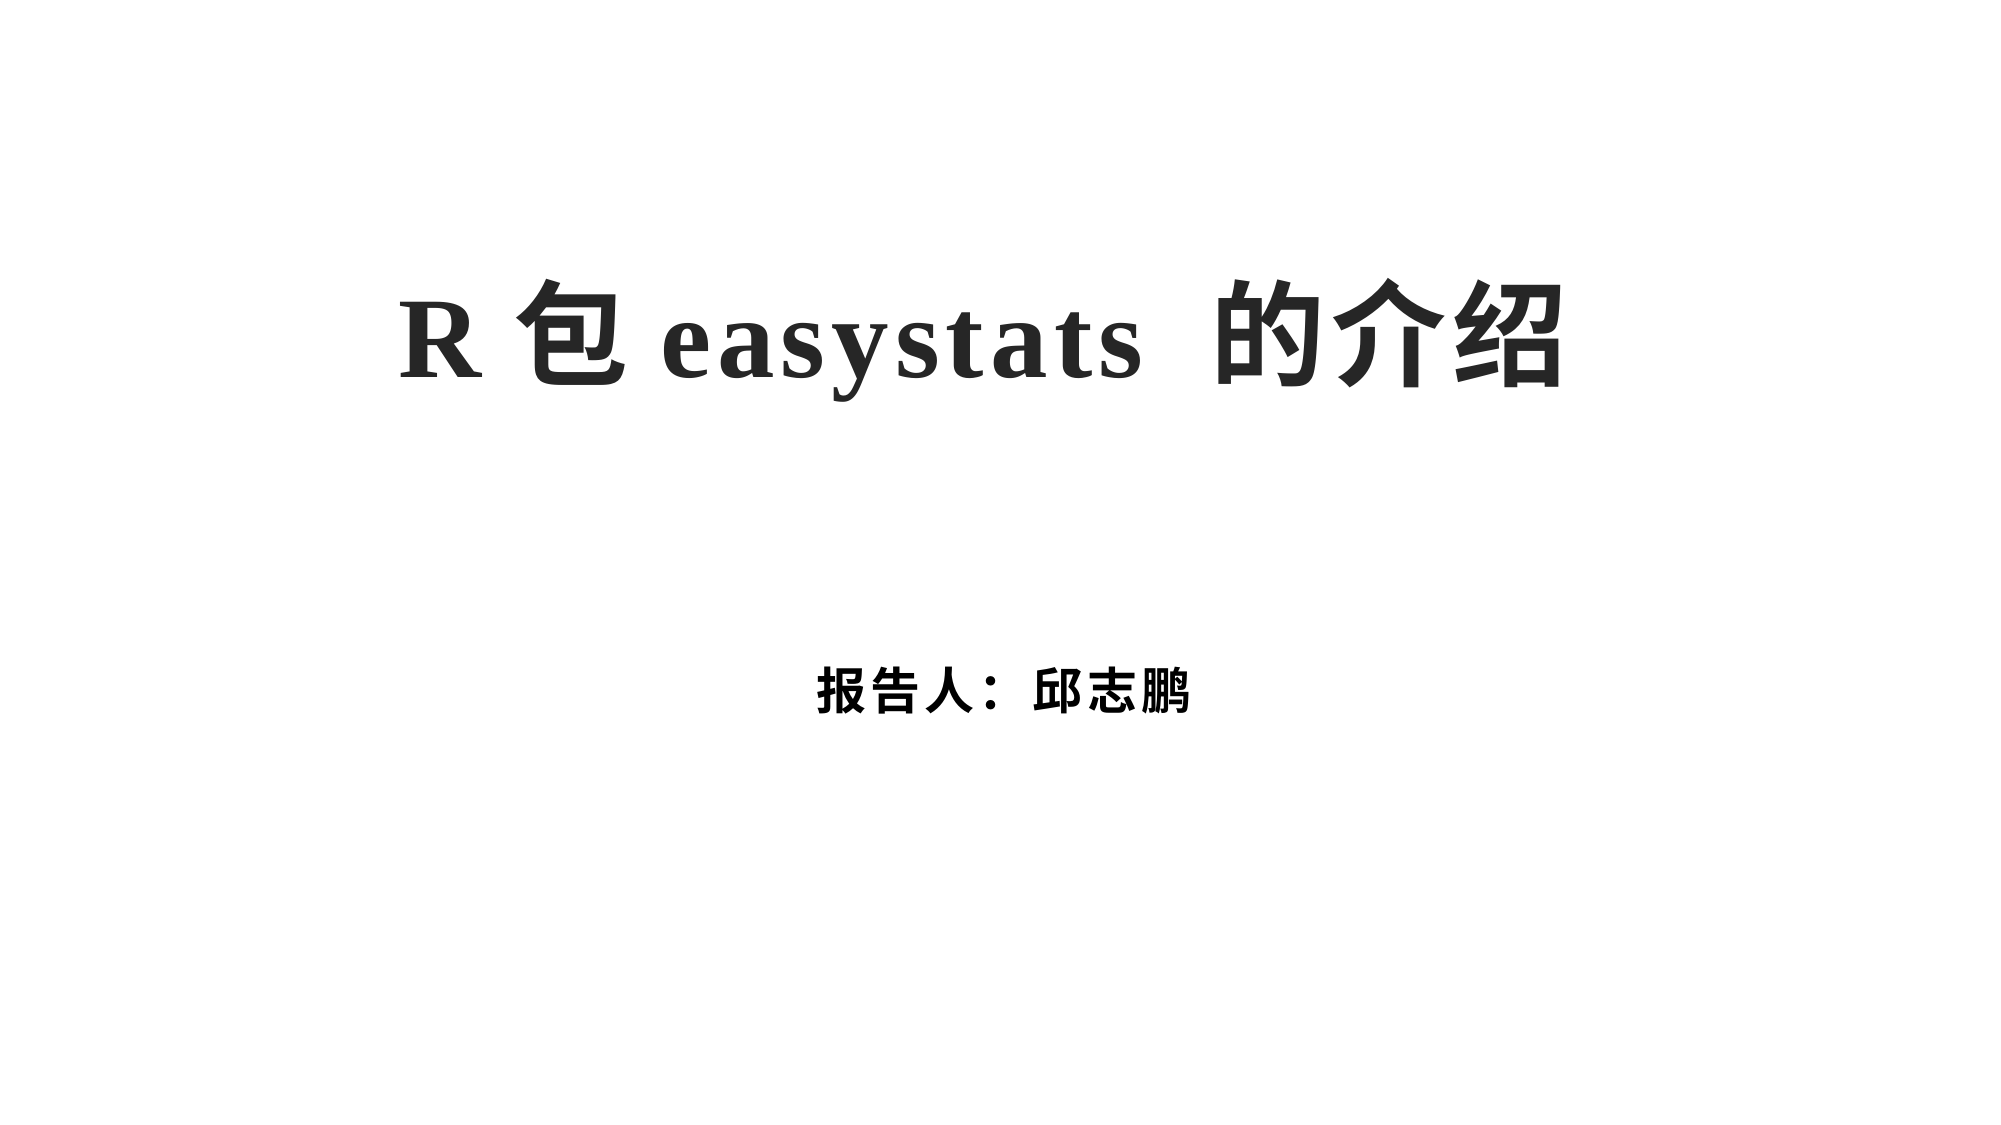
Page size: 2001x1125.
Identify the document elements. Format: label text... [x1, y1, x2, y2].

title R包easystats 的介绍 [170, 254, 1797, 409]
subtitle 报告人：邱志鹏 [192, 545, 1816, 986]
